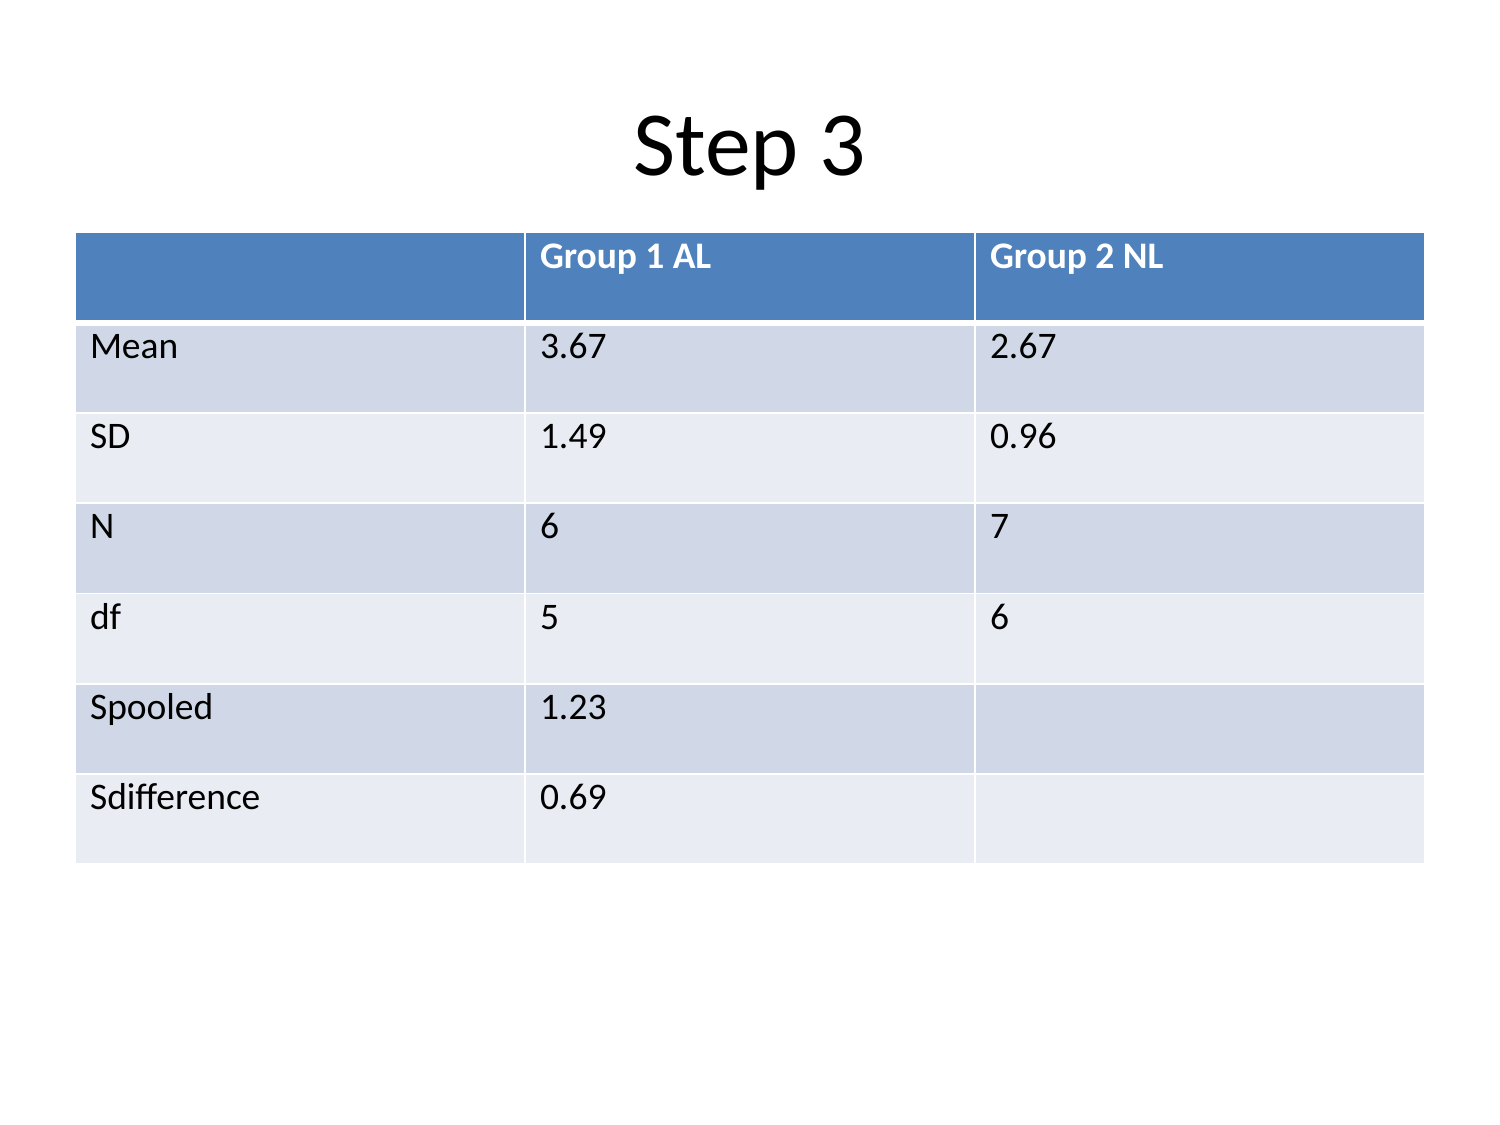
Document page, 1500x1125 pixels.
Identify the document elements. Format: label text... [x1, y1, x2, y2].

table_cell 6 [976, 594, 1424, 683]
table_cell 5 [526, 594, 974, 683]
table_cell [976, 685, 1424, 773]
table_header Group 2 NL [976, 233, 1424, 320]
table_cell SD [76, 414, 524, 502]
table_cell 0.96 [976, 414, 1424, 502]
table_cell df [76, 594, 524, 683]
table_cell N [76, 504, 524, 593]
table_cell 1.23 [526, 685, 974, 773]
table_cell Mean [76, 326, 524, 412]
table_cell 3.67 [526, 326, 974, 412]
table_cell [976, 775, 1424, 863]
table_header [76, 233, 524, 320]
table_cell 7 [976, 504, 1424, 593]
table_header Group 1 AL [526, 233, 974, 320]
table_cell 1.49 [526, 414, 974, 502]
table_cell 2.67 [976, 326, 1424, 412]
title Step 3 [75, 45, 1425, 232]
table_cell Sdifference [76, 775, 524, 863]
table_cell 0.69 [526, 775, 974, 863]
table_cell Spooled [76, 685, 524, 773]
table_cell 6 [526, 504, 974, 593]
